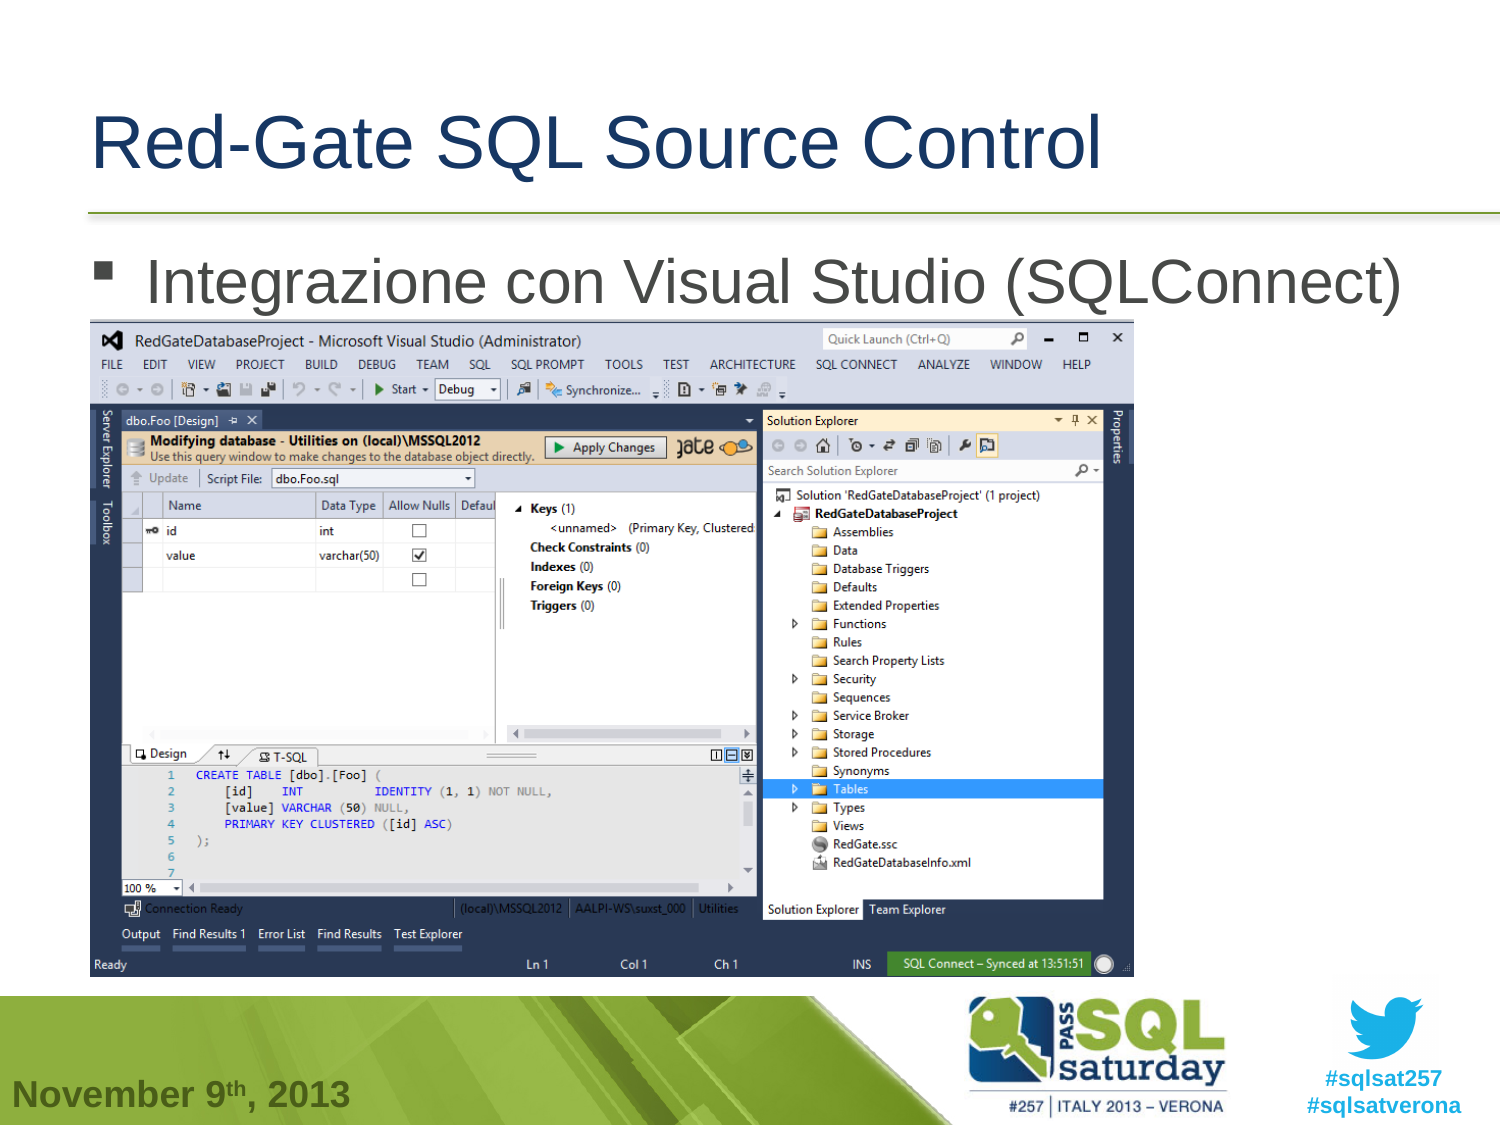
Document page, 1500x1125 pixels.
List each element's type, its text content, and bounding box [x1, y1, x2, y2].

title Red-Gate SQL Source Control [75, 45, 1425, 233]
list Integrazione con Visual Studio (SQLConnect) [74, 233, 1427, 1004]
picture [0, 996, 1276, 1125]
picture [90, 319, 1135, 977]
picture [1332, 974, 1439, 1082]
